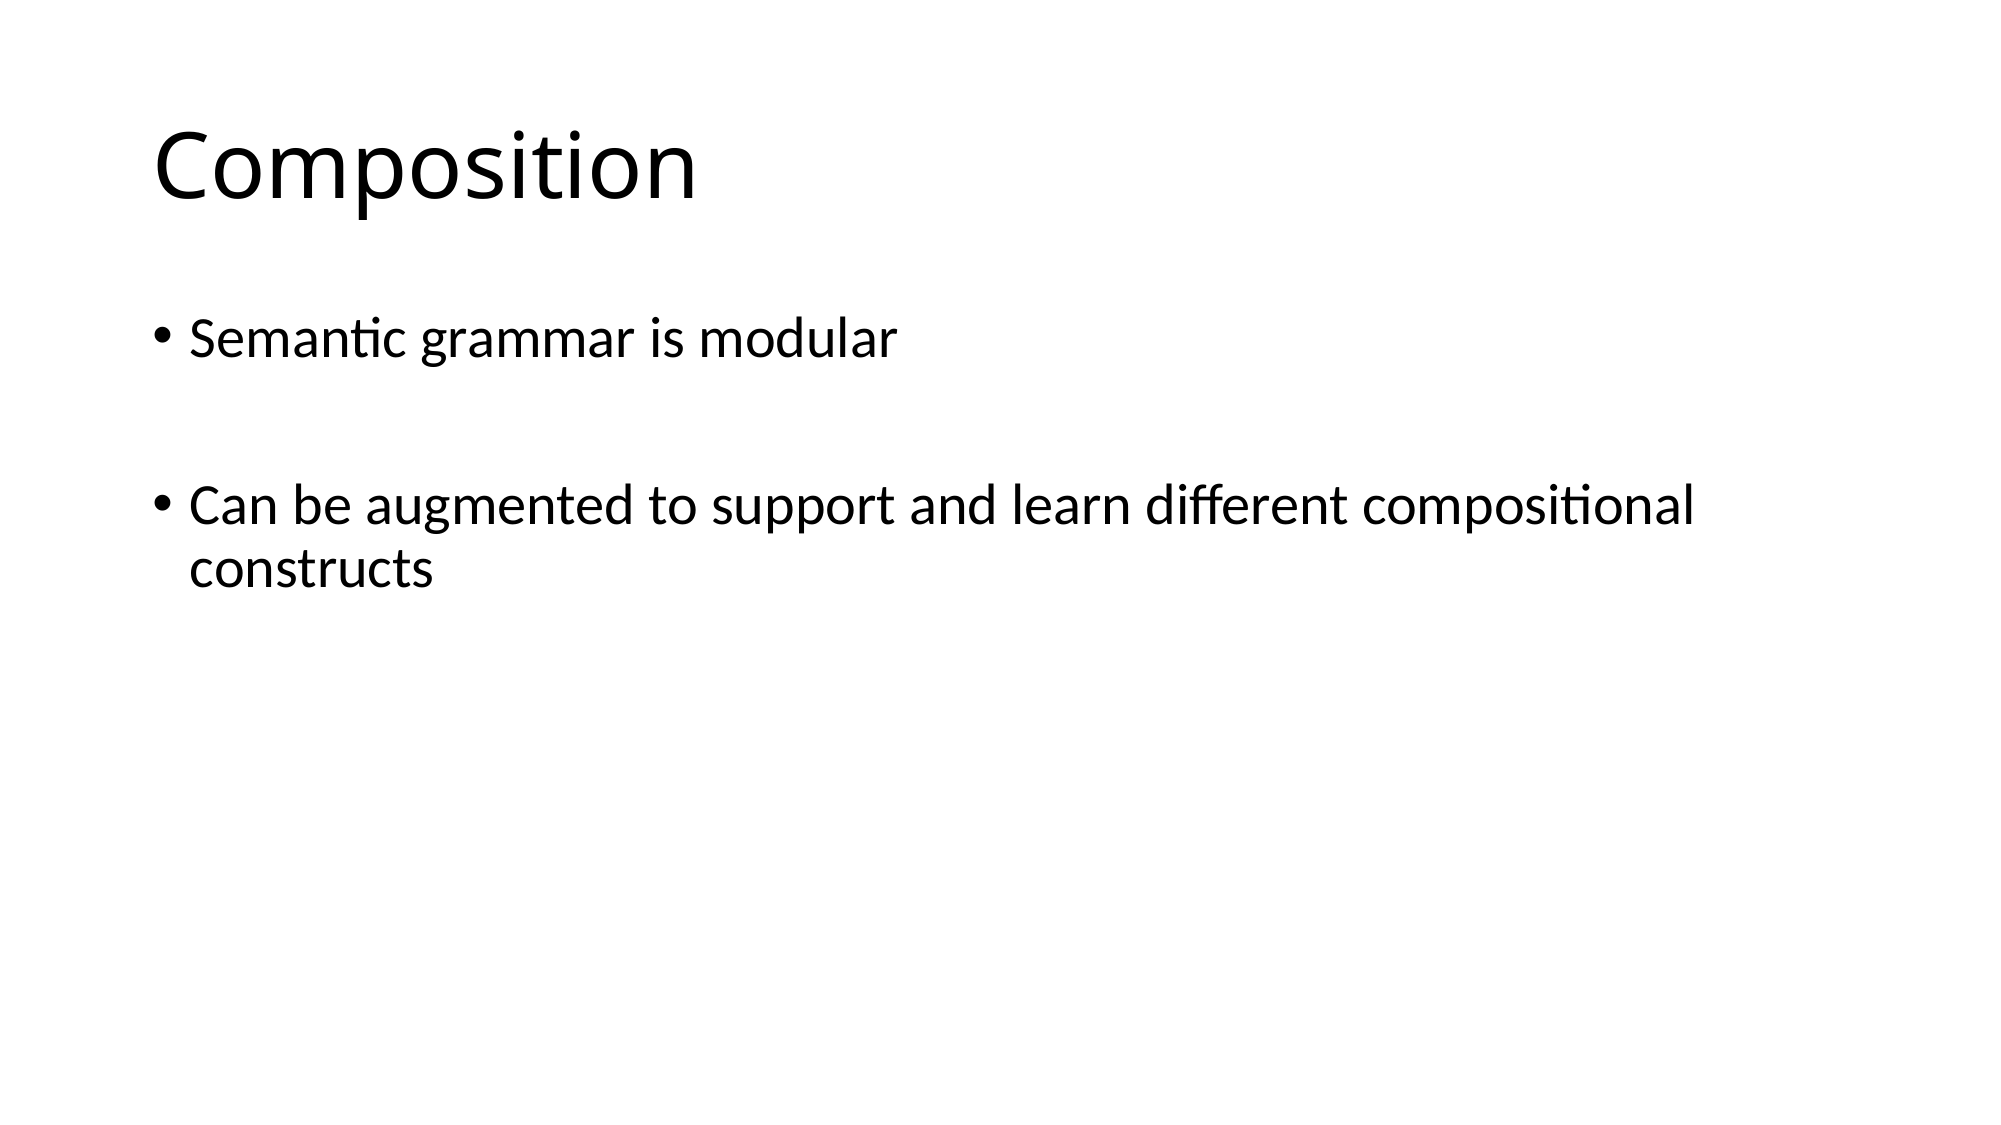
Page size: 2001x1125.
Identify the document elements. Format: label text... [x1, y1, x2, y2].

list Semantic grammar is modular Can be augmented to support and learn different compositional constructs [137, 299, 1863, 1014]
title Composition [137, 59, 1863, 278]
